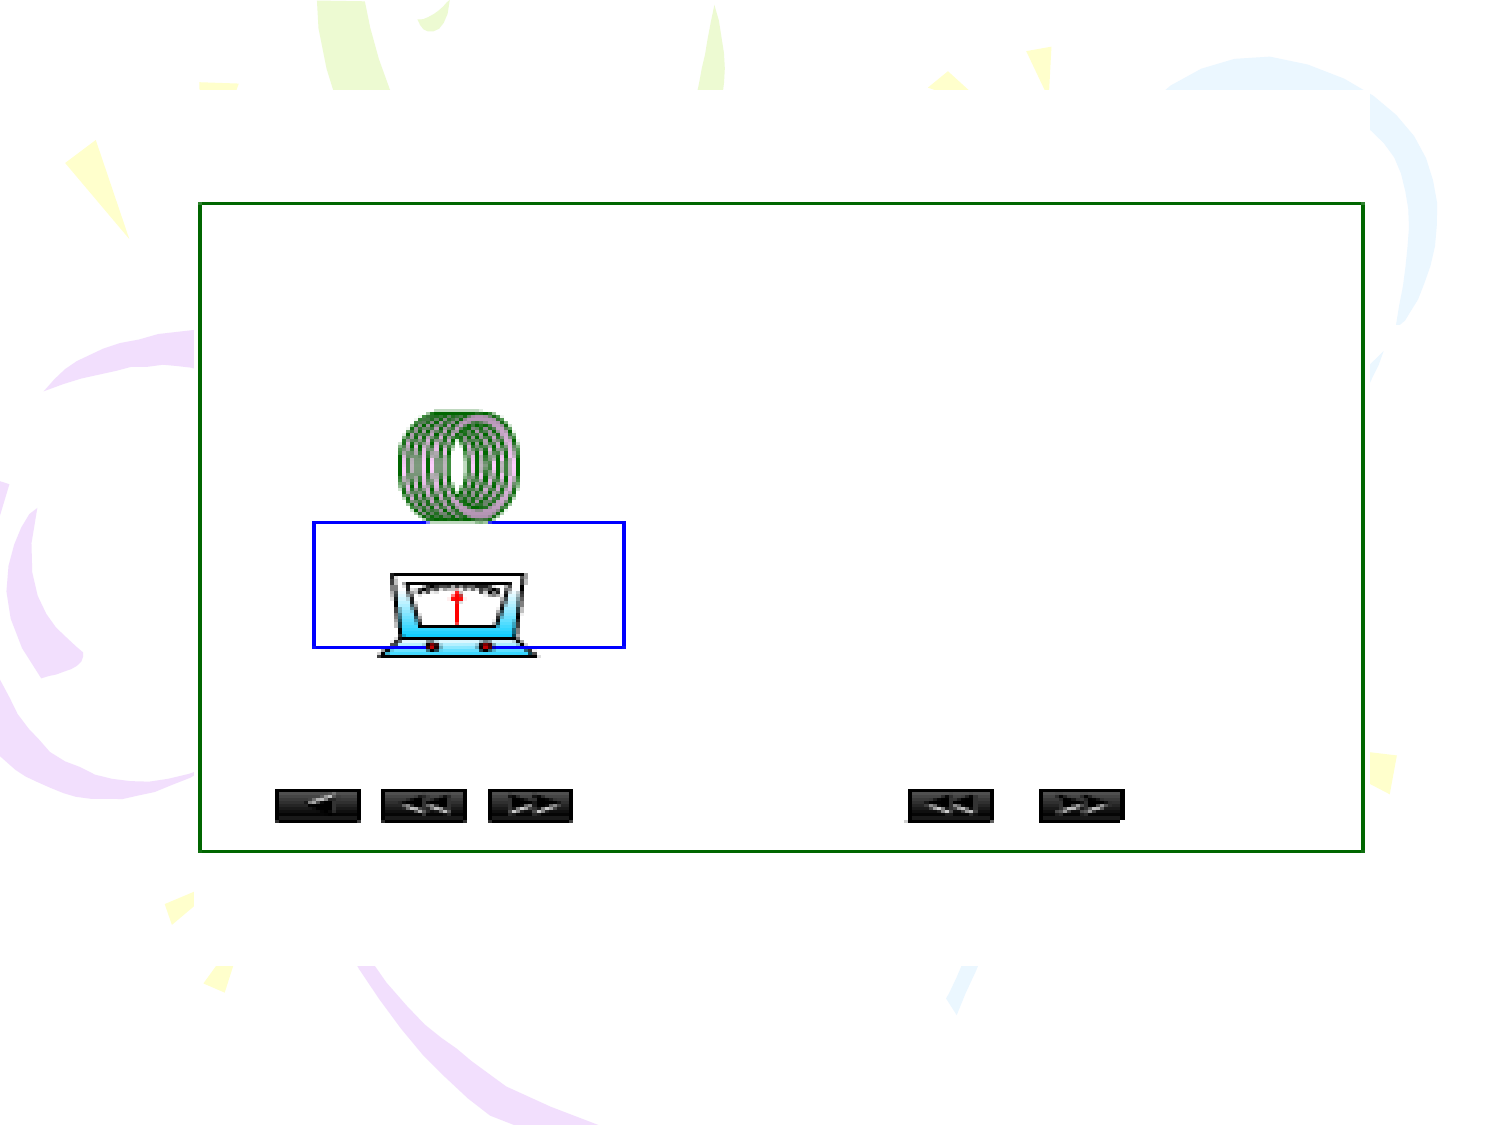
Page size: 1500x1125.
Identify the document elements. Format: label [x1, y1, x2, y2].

picture [194, 90, 1370, 966]
